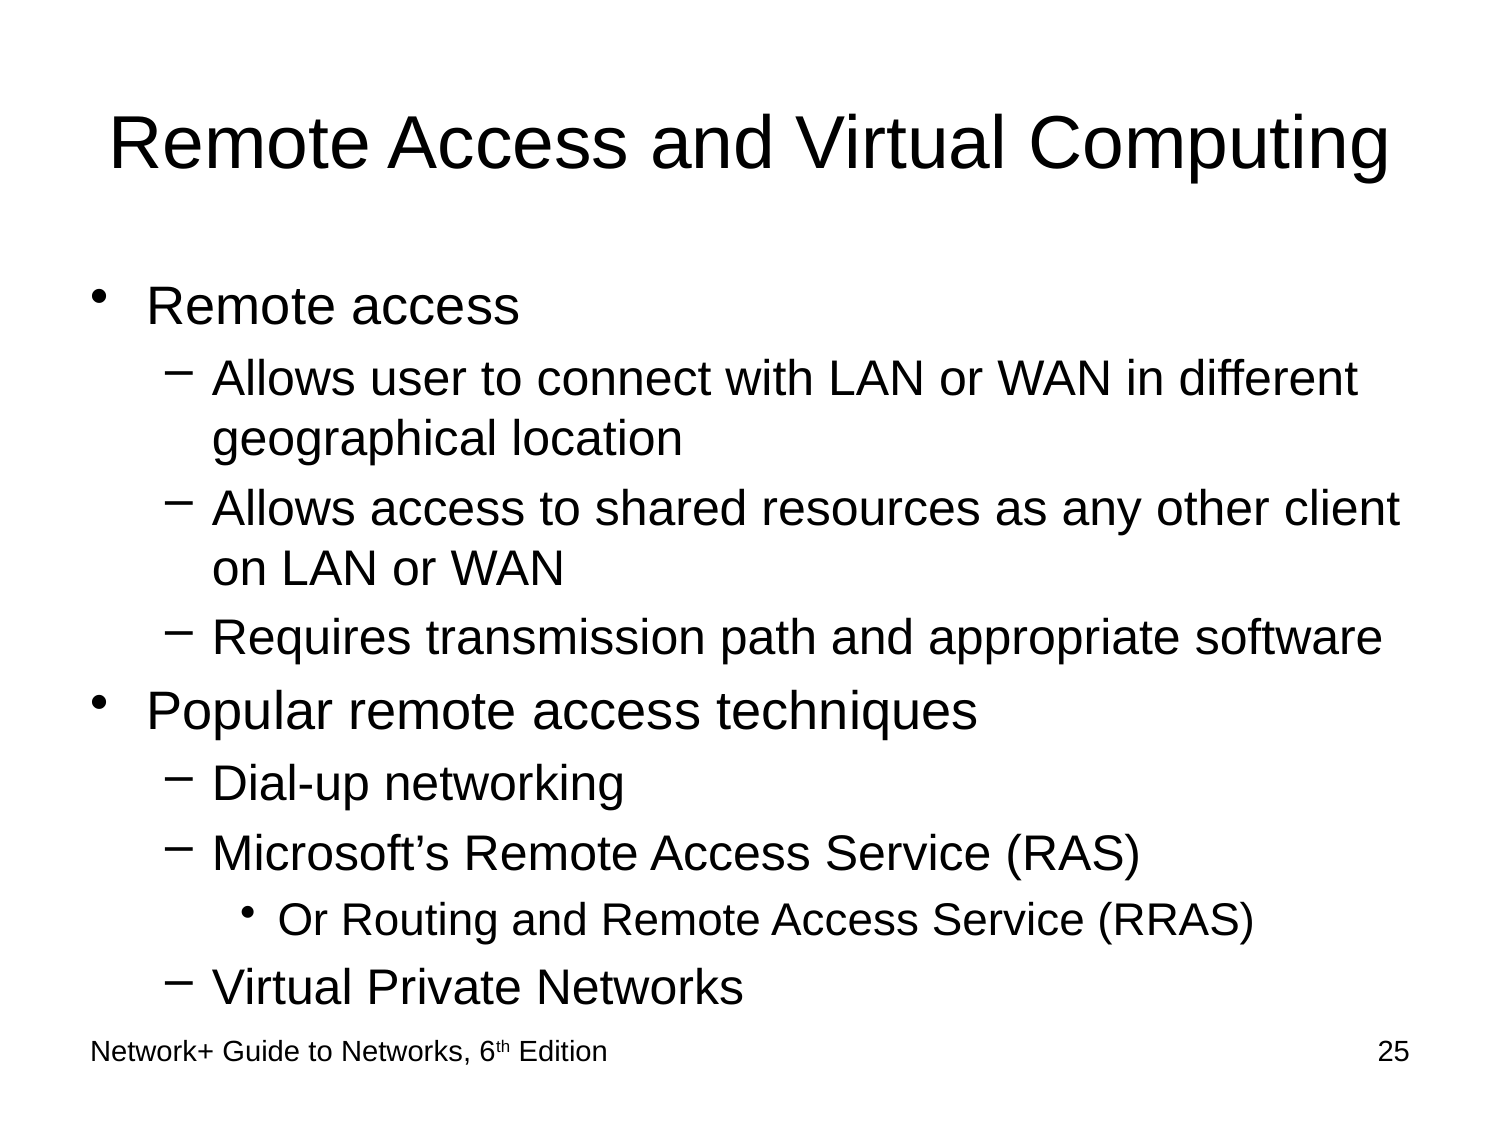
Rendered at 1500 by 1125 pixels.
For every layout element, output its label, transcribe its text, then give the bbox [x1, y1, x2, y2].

slide_number 25 [1074, 1024, 1426, 1103]
footer Network+ Guide to Networks, 6th Edition [74, 1024, 988, 1103]
title Remote Access and Virtual Computing [75, 45, 1425, 233]
list Remote access Allows user to connect with LAN or WAN in different geographical location Allows access to shared resources as any other client on LAN or WAN Requires transmission path and appropriate software Popular remote access techniques Dial-up networking Microsoft’s Remote Access Service (RAS) Or Routing and Remote Access Service (RRAS) Virtual Private Networks [75, 262, 1425, 1005]
